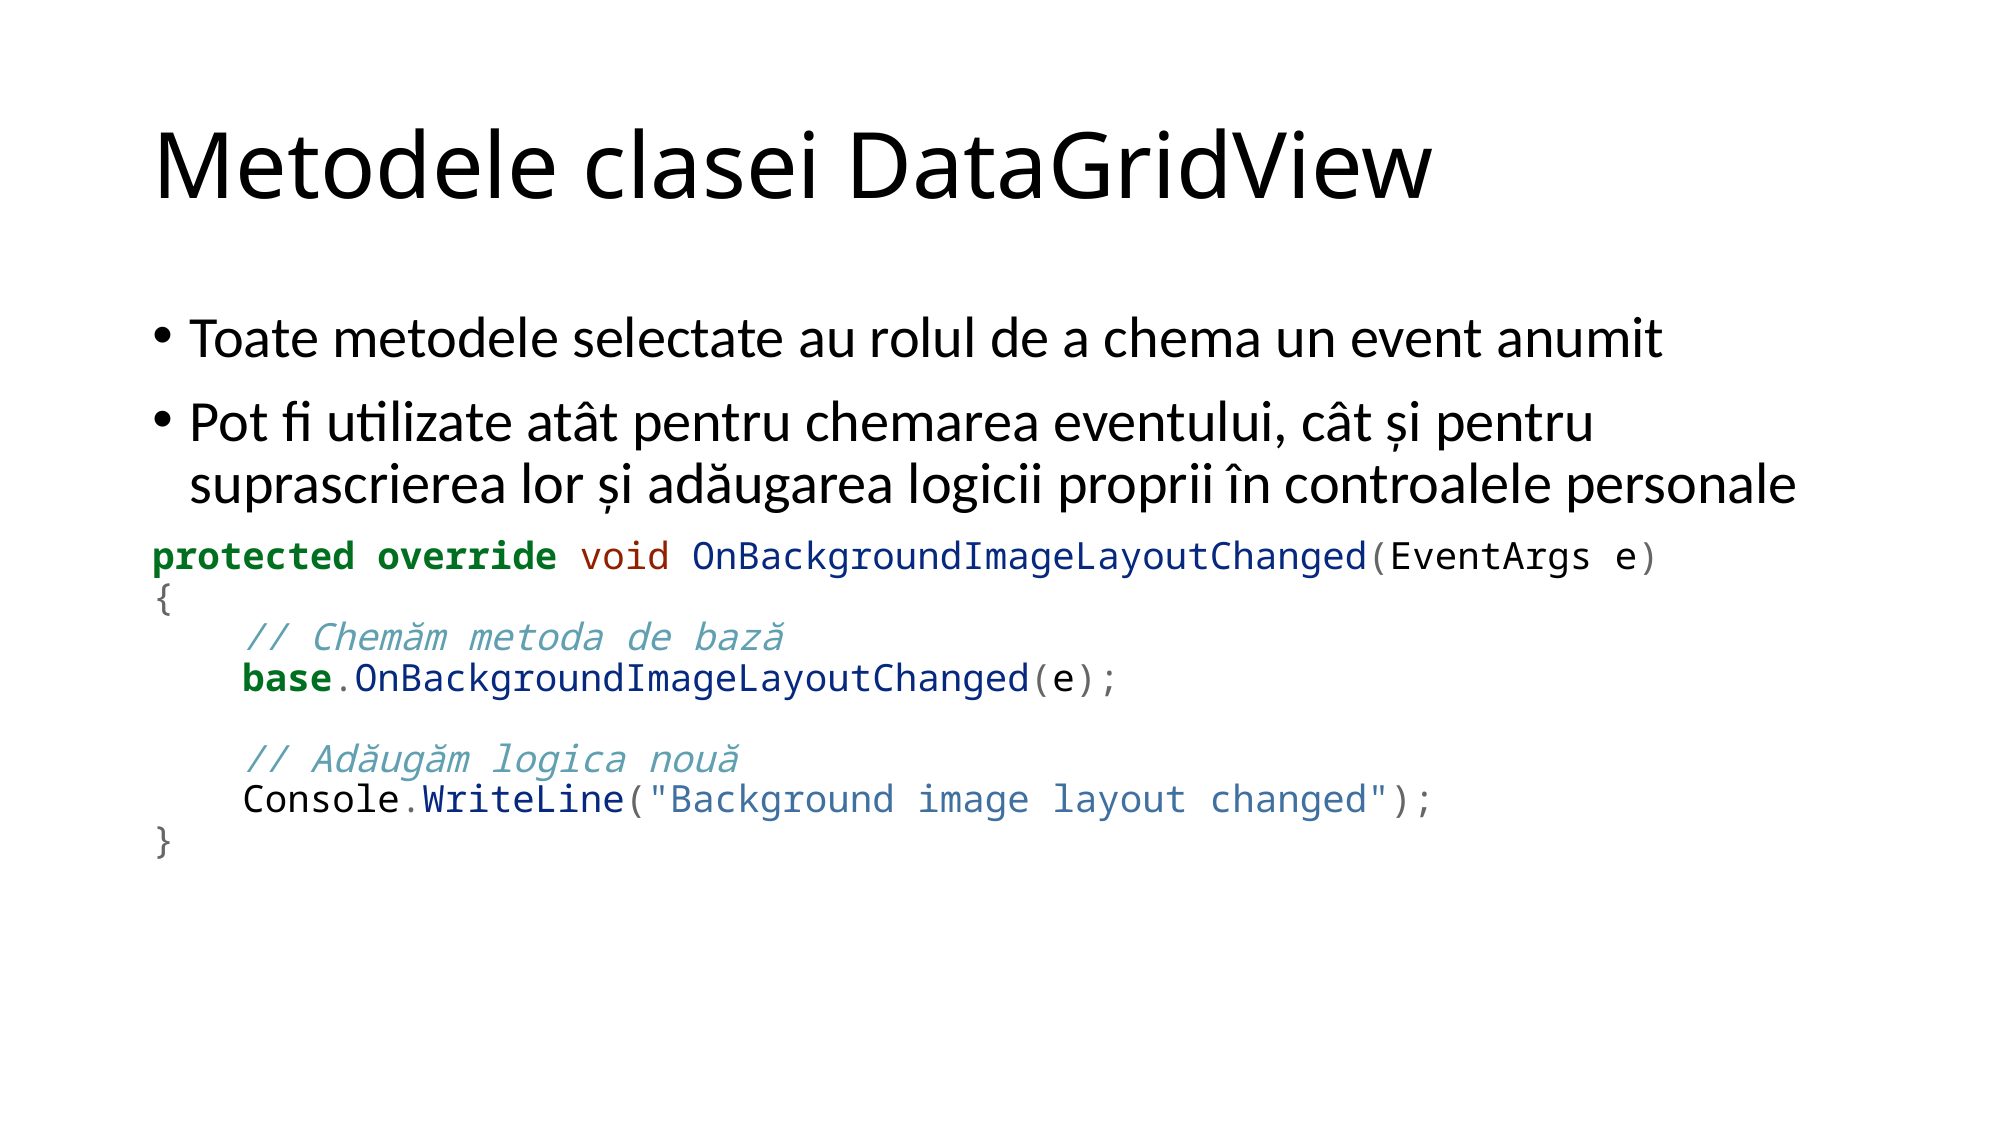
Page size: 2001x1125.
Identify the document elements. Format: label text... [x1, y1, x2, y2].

title Metodele clasei DataGridView [137, 59, 1863, 278]
list Toate metodele selectate au rolul de a chema un event anumit Pot fi utilizate atât pentru chemarea eventului, cât și pentru suprascrierea lor și adăugarea logicii proprii în controalele personale protected override void OnBackgroundImageLayoutChanged(EventArgs e) { // Chemăm metoda de bază base.OnBackgroundImageLayoutChanged(e); // Adăugăm logica nouă Console.WriteLine("Background image layout changed"); } [137, 299, 1863, 1014]
